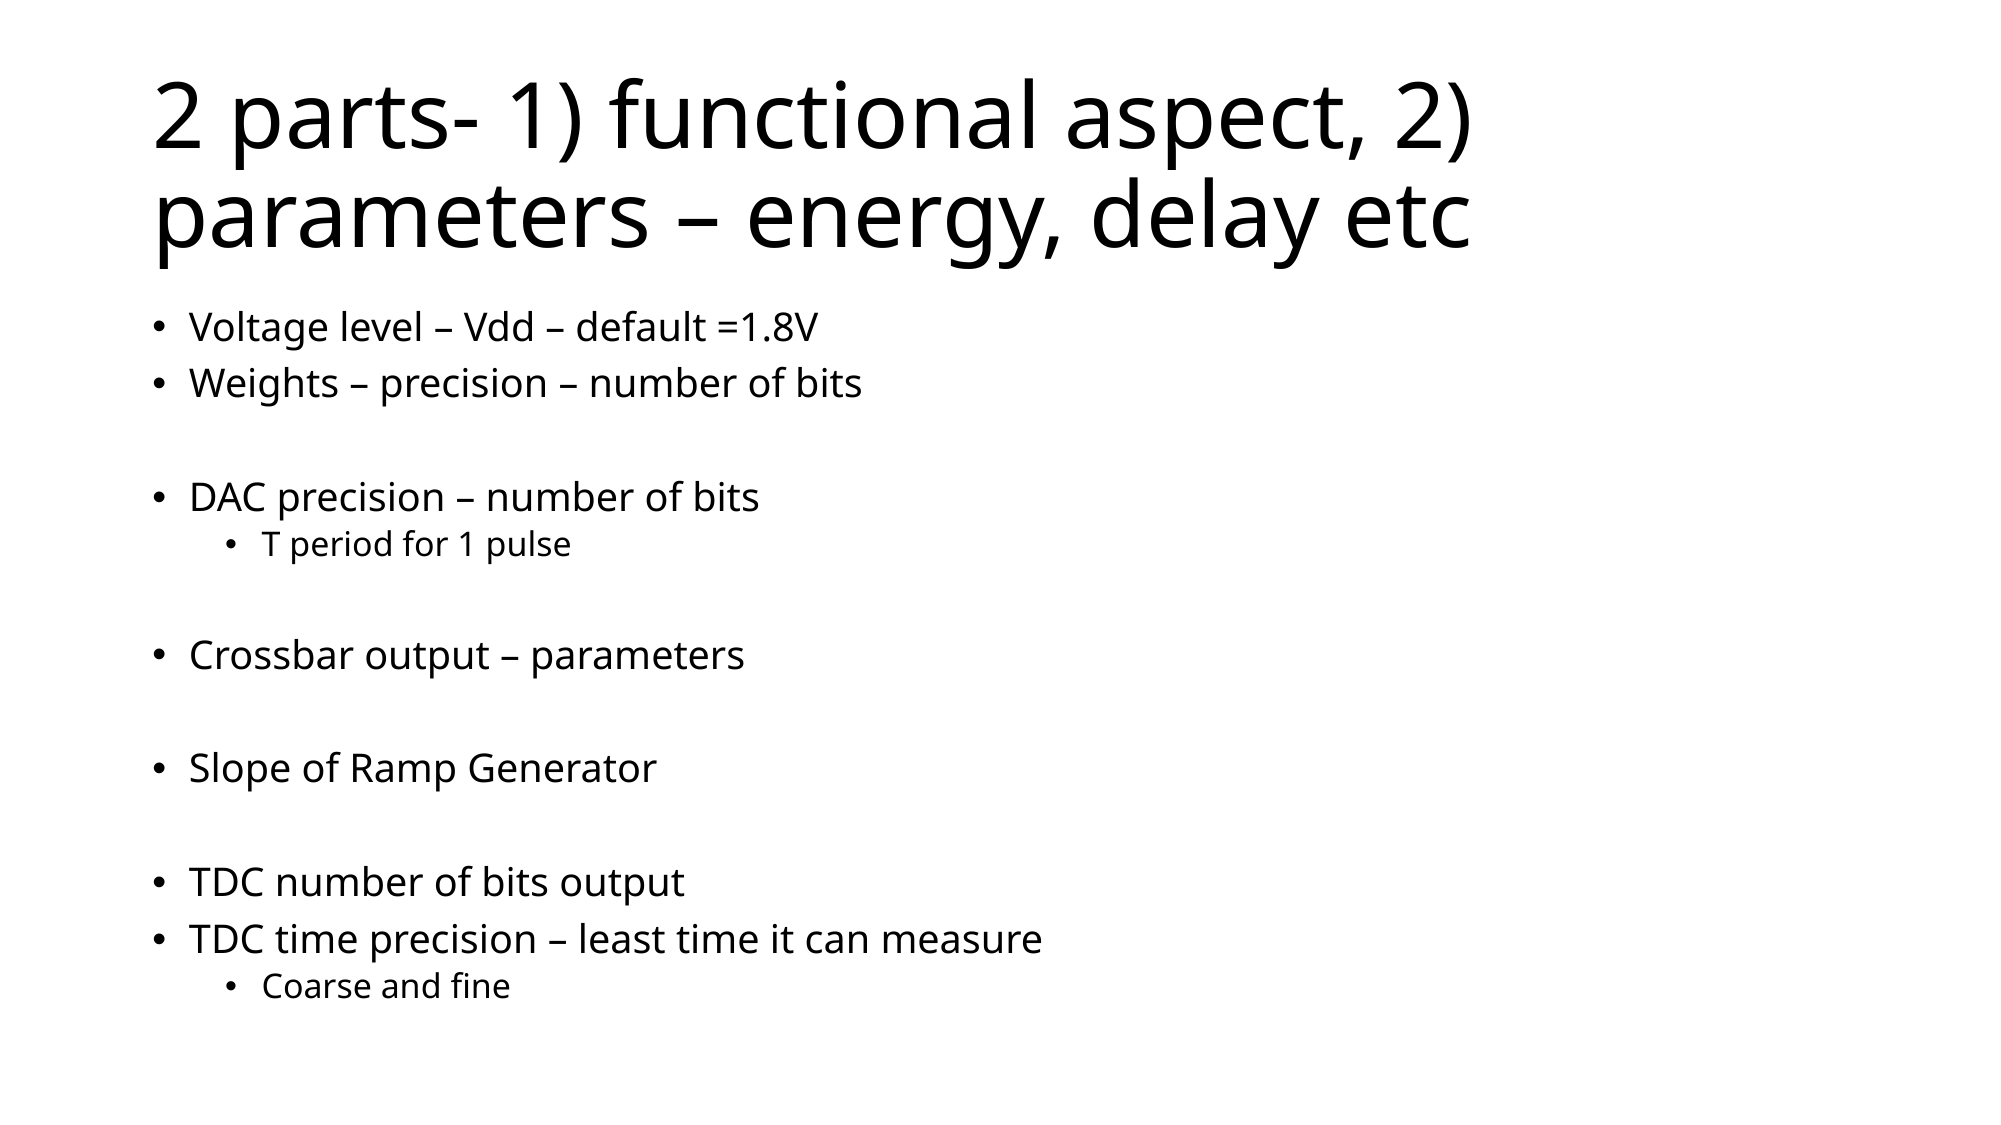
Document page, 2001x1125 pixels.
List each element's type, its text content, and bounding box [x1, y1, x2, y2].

list Voltage level – Vdd – default =1.8V Weights – precision – number of bits DAC precision – number of bits T period for 1 pulse Crossbar output – parameters Slope of Ramp Generator TDC number of bits output TDC time precision – least time it can measure Coarse and fine [137, 299, 1863, 1014]
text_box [276, 176, 280, 201]
title 2 parts- 1) functional aspect, 2) parameters – energy, delay etc [137, 59, 1863, 278]
